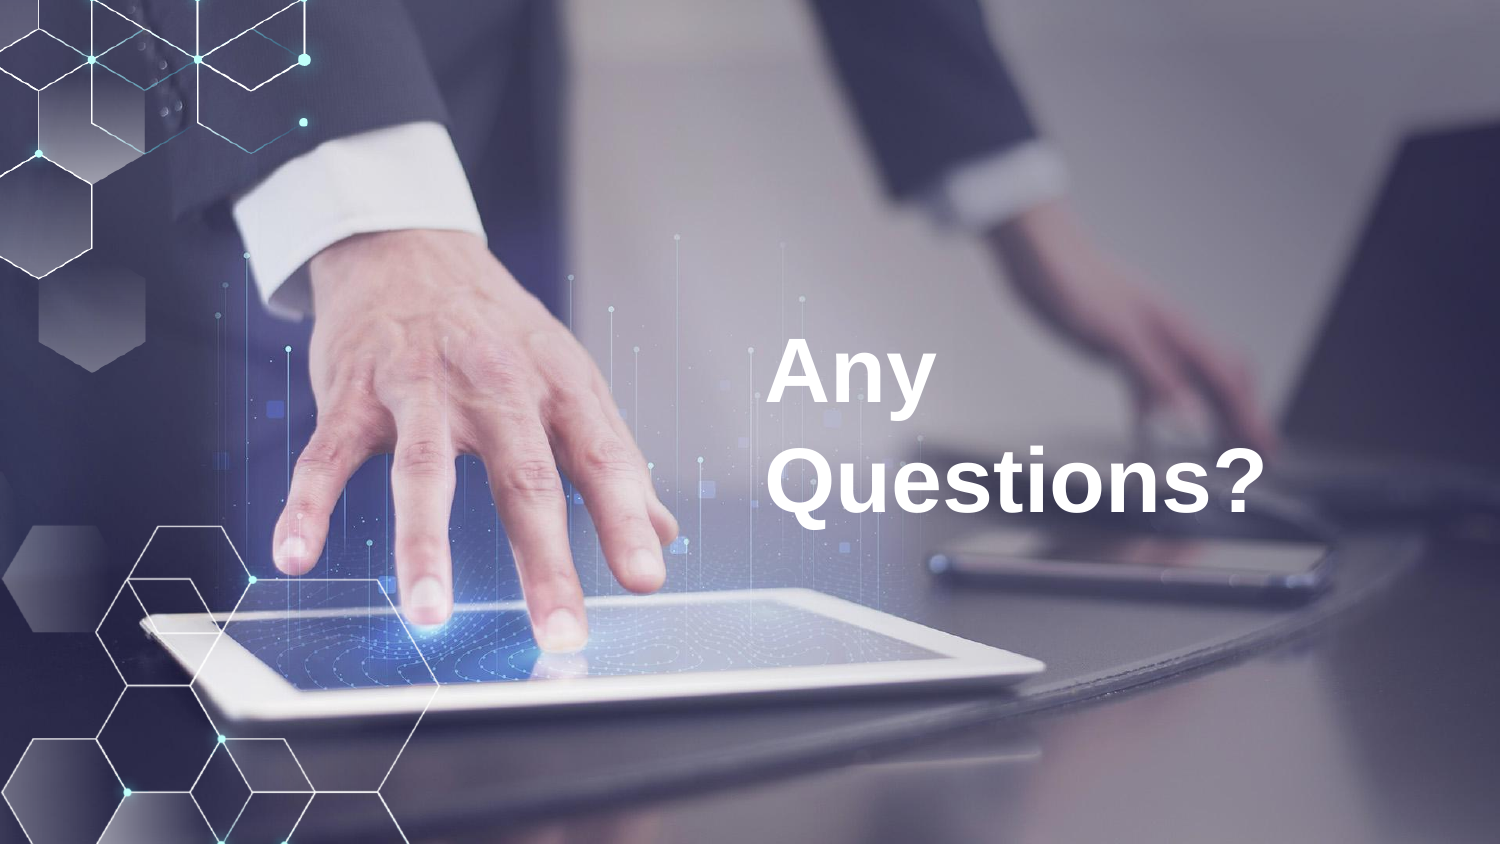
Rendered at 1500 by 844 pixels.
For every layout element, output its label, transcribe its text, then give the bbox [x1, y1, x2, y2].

text_box Any Questions? [750, 303, 1298, 538]
picture [0, 0, 1500, 844]
